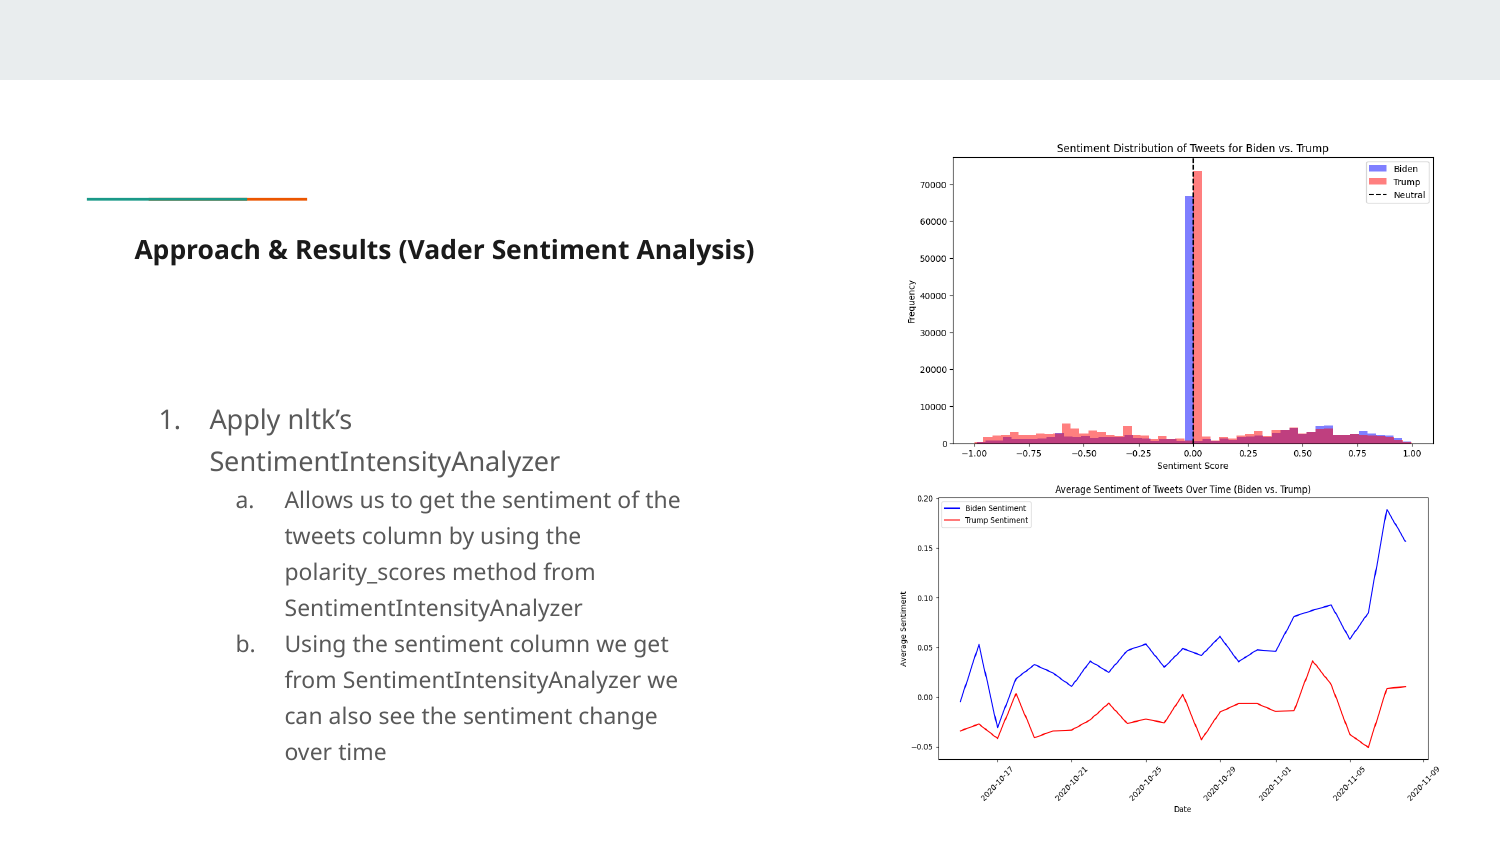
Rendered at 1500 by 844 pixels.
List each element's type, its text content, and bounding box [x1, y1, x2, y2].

picture [901, 136, 1439, 476]
title Approach & Results (Vader Sentiment Analysis) [119, 216, 896, 305]
picture [894, 479, 1446, 819]
list Apply nltk’s SentimentIntensityAnalyzer Allows us to get the sentiment of the tweets column by using the polarity_scores method from SentimentIntensityAnalyzer Using the sentiment column we get from SentimentIntensityAnalyzer we can also see the sentiment change over time [119, 380, 717, 819]
